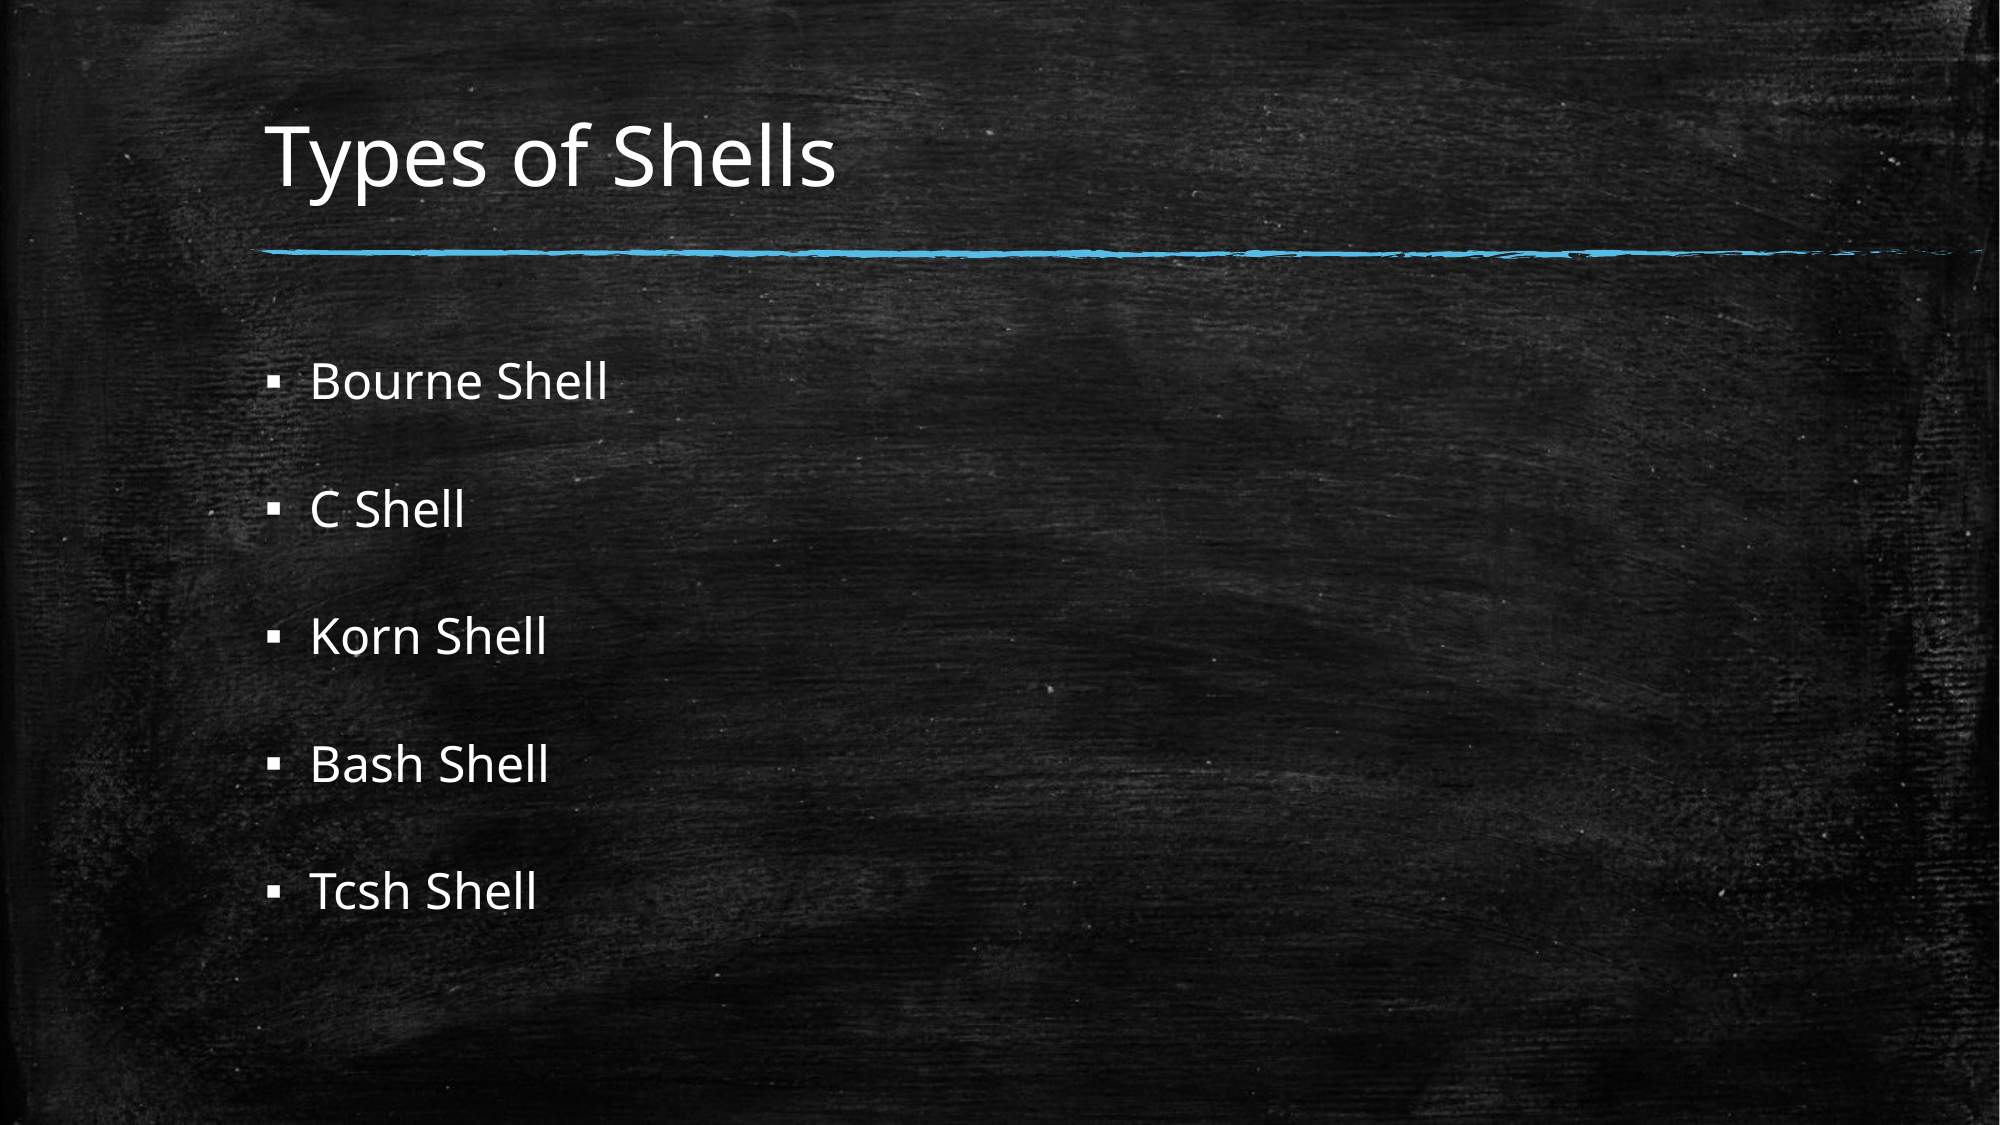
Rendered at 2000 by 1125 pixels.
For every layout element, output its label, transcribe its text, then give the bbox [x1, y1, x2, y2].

list Bourne Shell C Shell Korn Shell Bash Shell Tcsh Shell [249, 312, 1750, 1013]
title Types of Shells [249, 45, 1750, 213]
